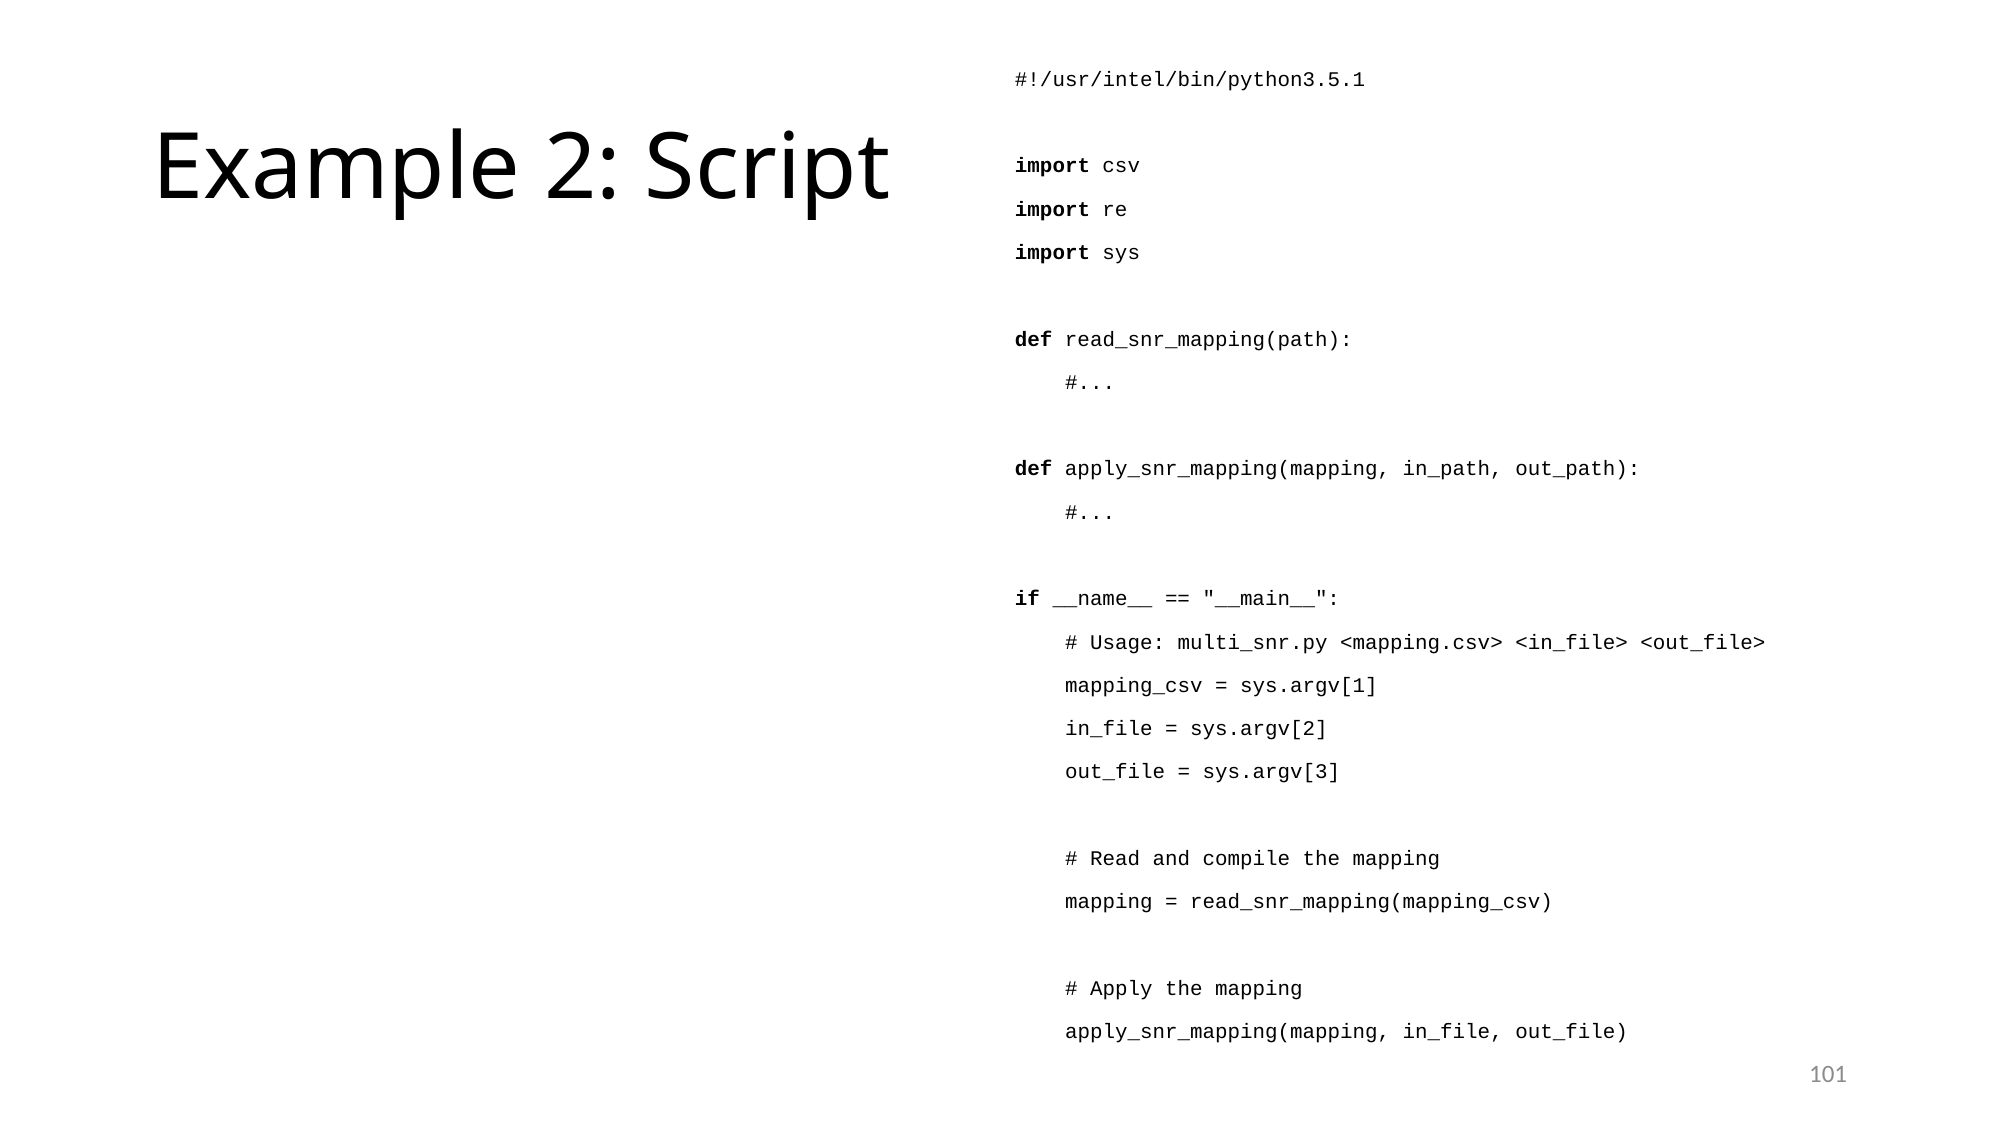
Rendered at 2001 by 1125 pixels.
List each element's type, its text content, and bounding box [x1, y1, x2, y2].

slide_number 101 [1412, 1042, 1863, 1103]
title Example 2: Script [137, 59, 1863, 278]
list #!/usr/intel/bin/python3.5.1 import csv import re import sys def read_snr_mapping(path): #... def apply_snr_mapping(mapping, in_path, out_path): #... if __name__ == "__main__": # Usage: multi_snr.py <mapping.csv> <in_file> <out_file> mapping_csv = sys.argv[1] in_file = sys.argv[2] out_file = sys.argv[3] # Read and compile the mapping mapping = read_snr_mapping(mapping_csv) # Apply the mapping apply_snr_mapping(mapping, in_file, out_file) [999, 60, 1841, 1065]
